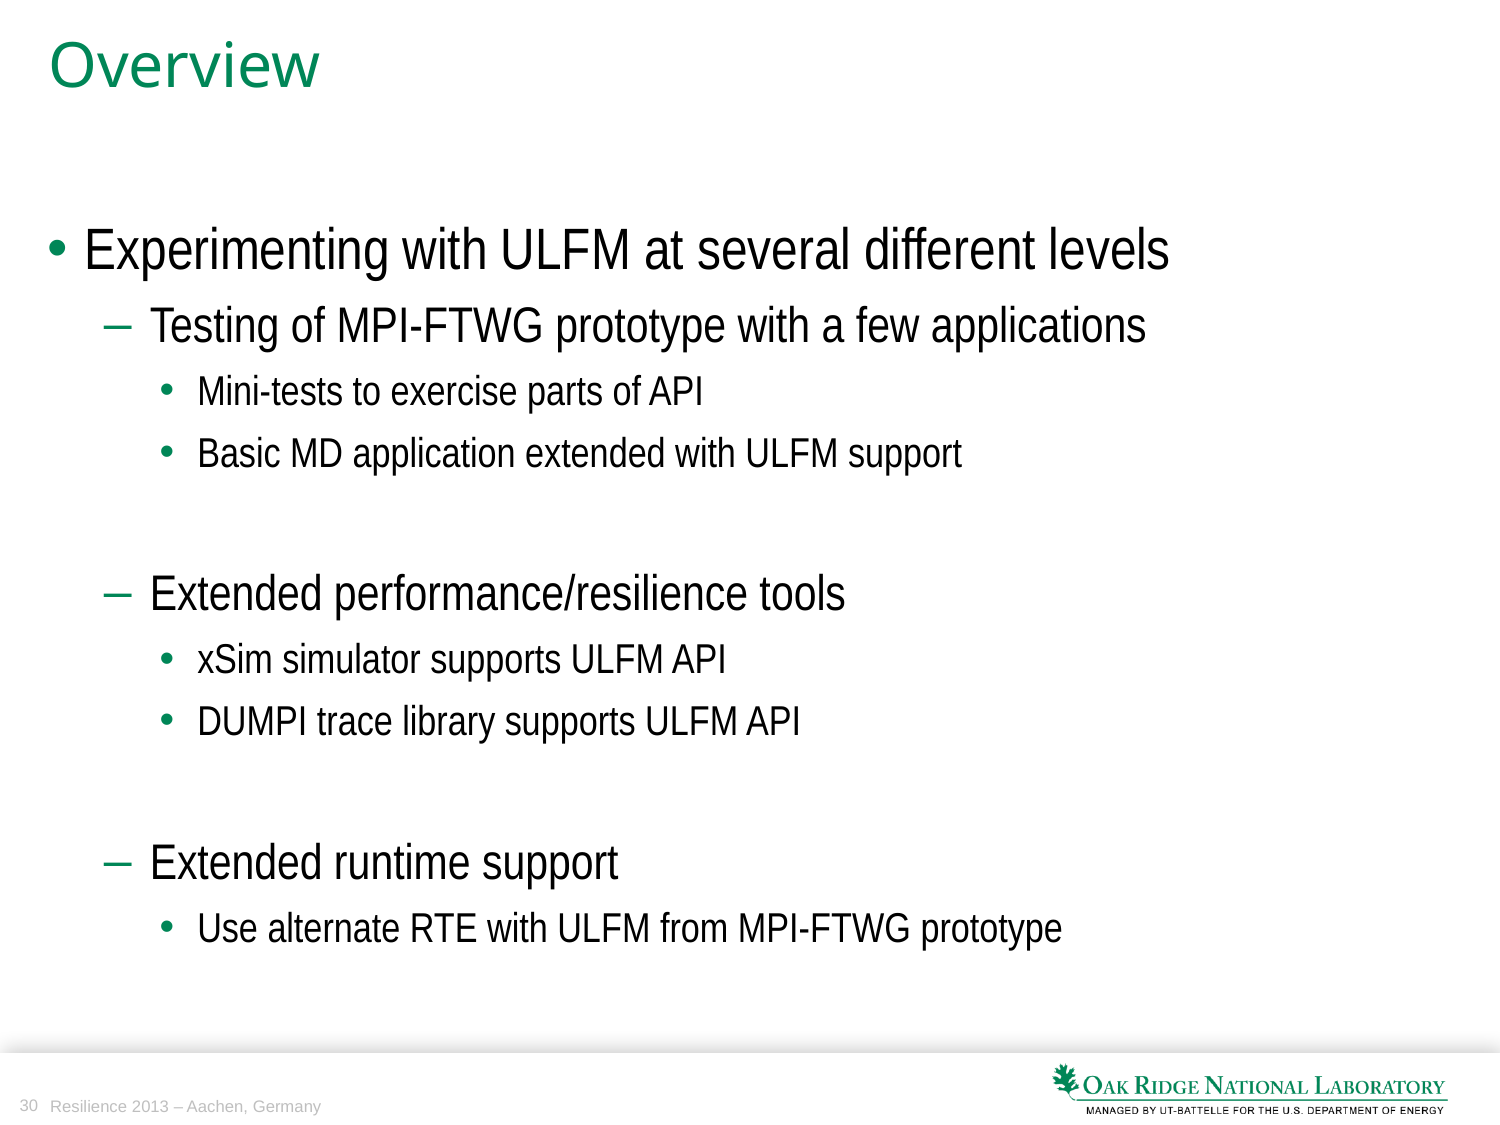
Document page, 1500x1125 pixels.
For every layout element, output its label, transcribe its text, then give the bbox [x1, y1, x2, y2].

list Experimenting with ULFM at several different levels Testing of MPI-FTWG prototype with a few applications Mini-tests to exercise parts of API Basic MD application extended with ULFM support Extended performance/resilience tools xSim simulator supports ULFM API DUMPI trace library supports ULFM API Extended runtime support Use alternate RTE with ULFM from MPI-FTWG prototype [31, 211, 1383, 942]
picture [1052, 1063, 1448, 1114]
title Overview [33, 28, 1384, 111]
